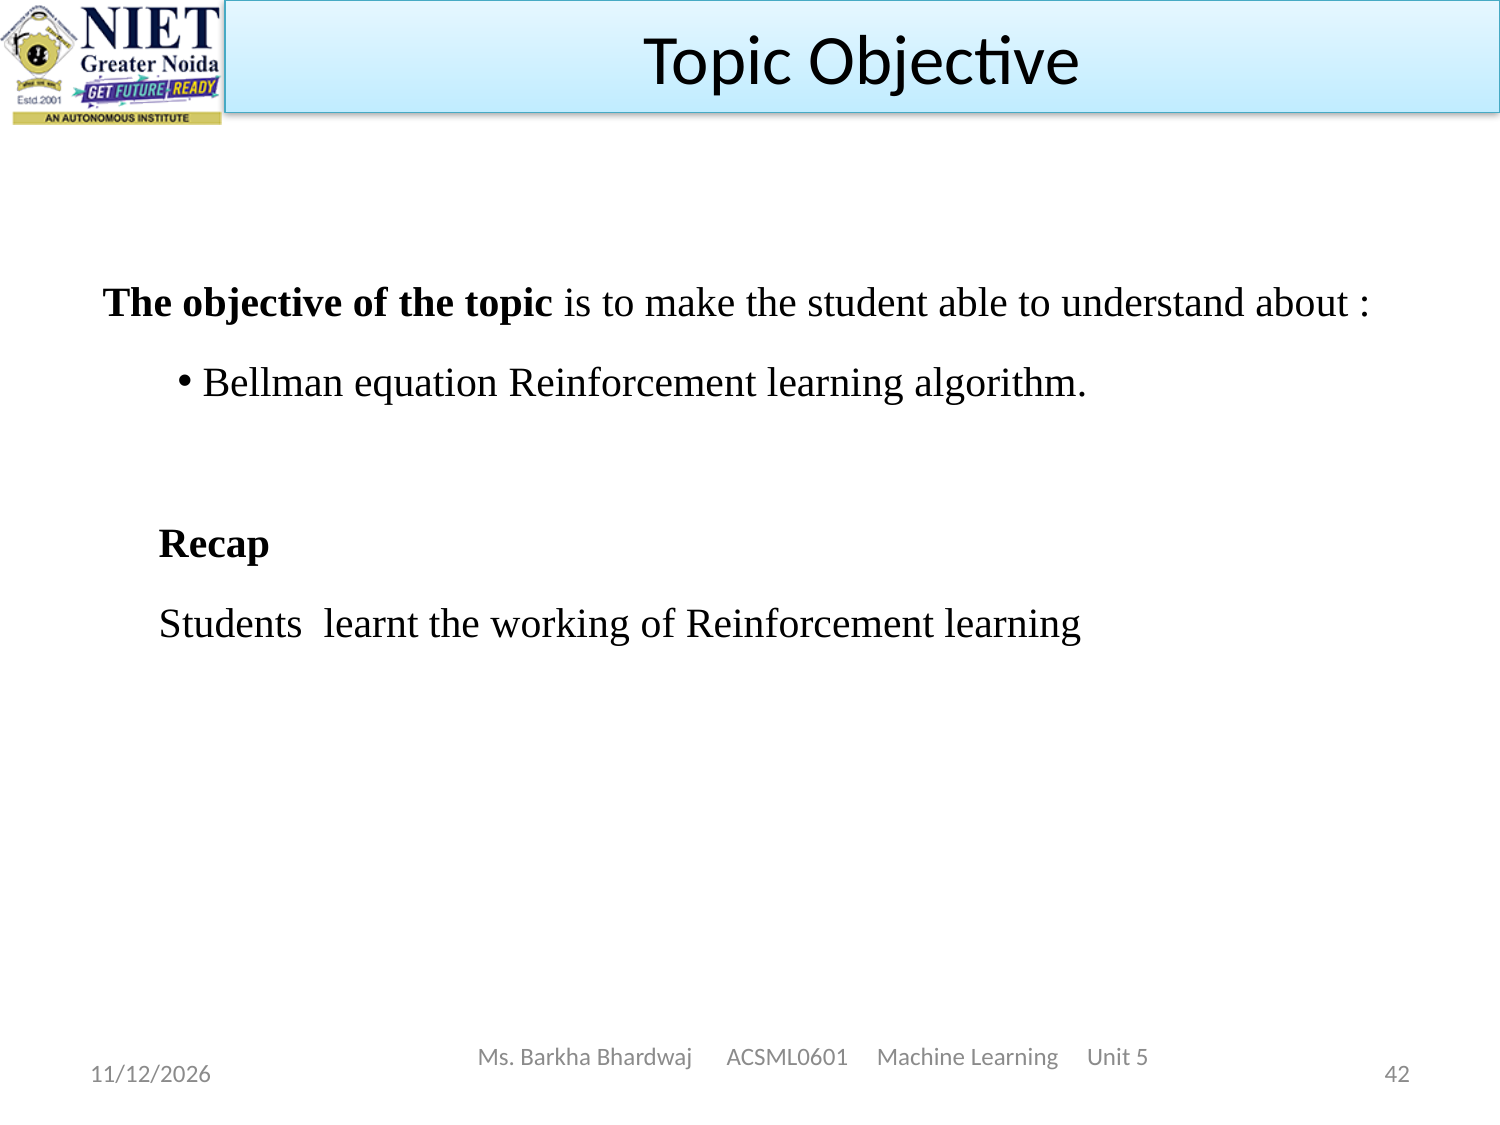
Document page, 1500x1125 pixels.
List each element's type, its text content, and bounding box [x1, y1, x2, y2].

slide_number 42 [1074, 1042, 1425, 1103]
footer Ms. Barkha Bhardwaj ACSML0601 Machine Learning Unit 5 [462, 1025, 1363, 1085]
picture [0, 5, 223, 126]
list The objective of the topic is to make the student able to understand about : Bellman equation Reinforcement learning algorithm. Recap Students learnt the working of Reinforcement learning [87, 187, 1438, 1008]
text_box Topic Objective [224, 0, 1500, 113]
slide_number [75, 1042, 425, 1103]
